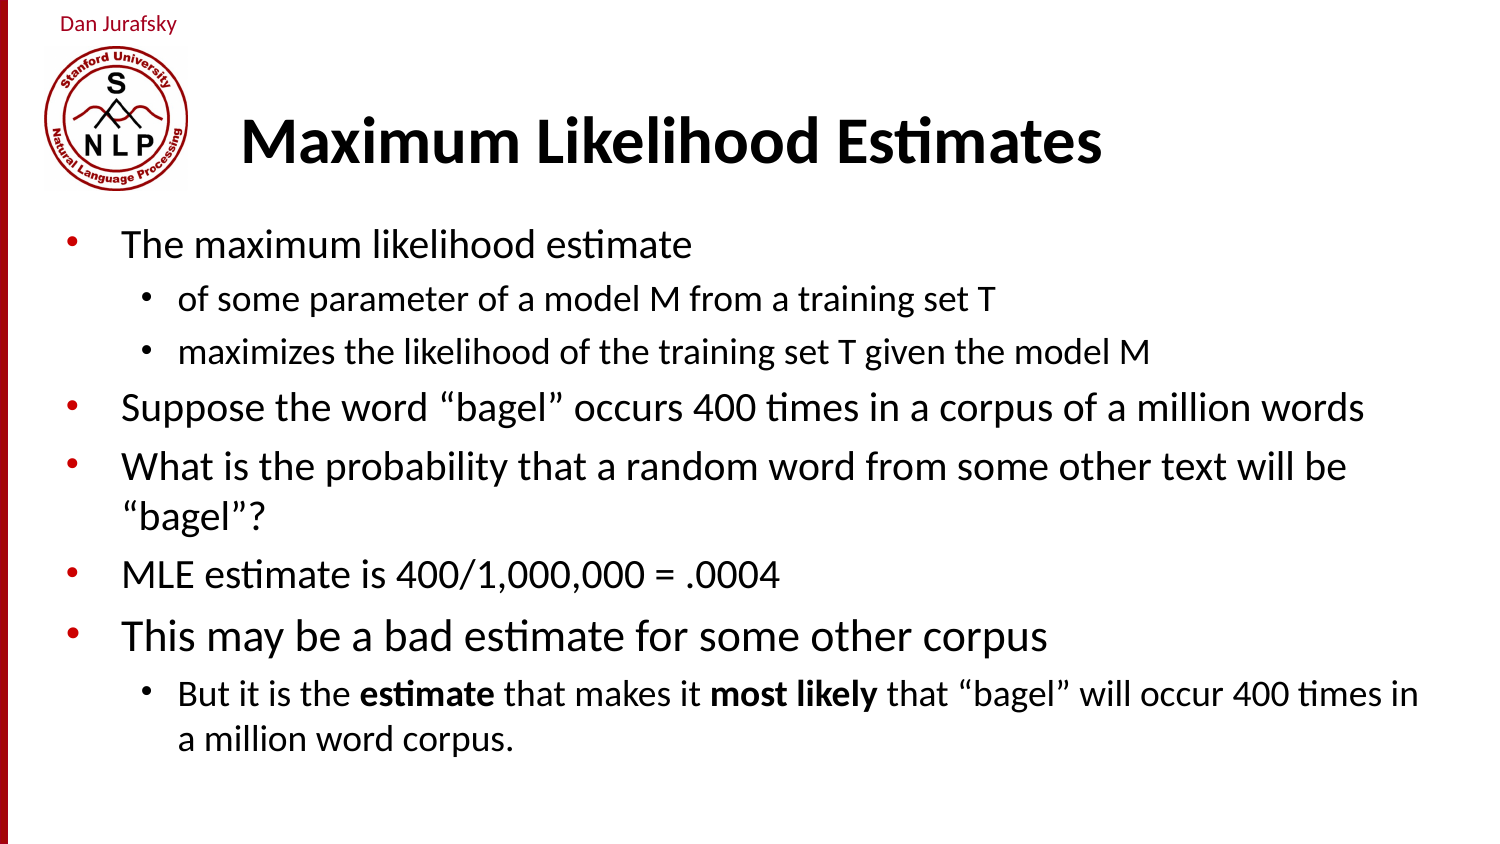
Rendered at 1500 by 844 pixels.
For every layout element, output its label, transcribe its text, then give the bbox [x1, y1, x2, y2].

list The maximum likelihood estimate of some parameter of a model M from a training set T maximizes the likelihood of the training set T given the model M Suppose the word “bagel” occurs 400 times in a corpus of a million words What is the probability that a random word from some other text will be “bagel”? MLE estimate is 400/1,000,000 = .0004 This may be a bad estimate for some other corpus But it is the estimate that makes it most likely that “bagel” will occur 400 times in a million word corpus. [50, 209, 1450, 810]
picture [44, 46, 188, 191]
title Maximum Likelihood Estimates [225, 62, 1450, 185]
